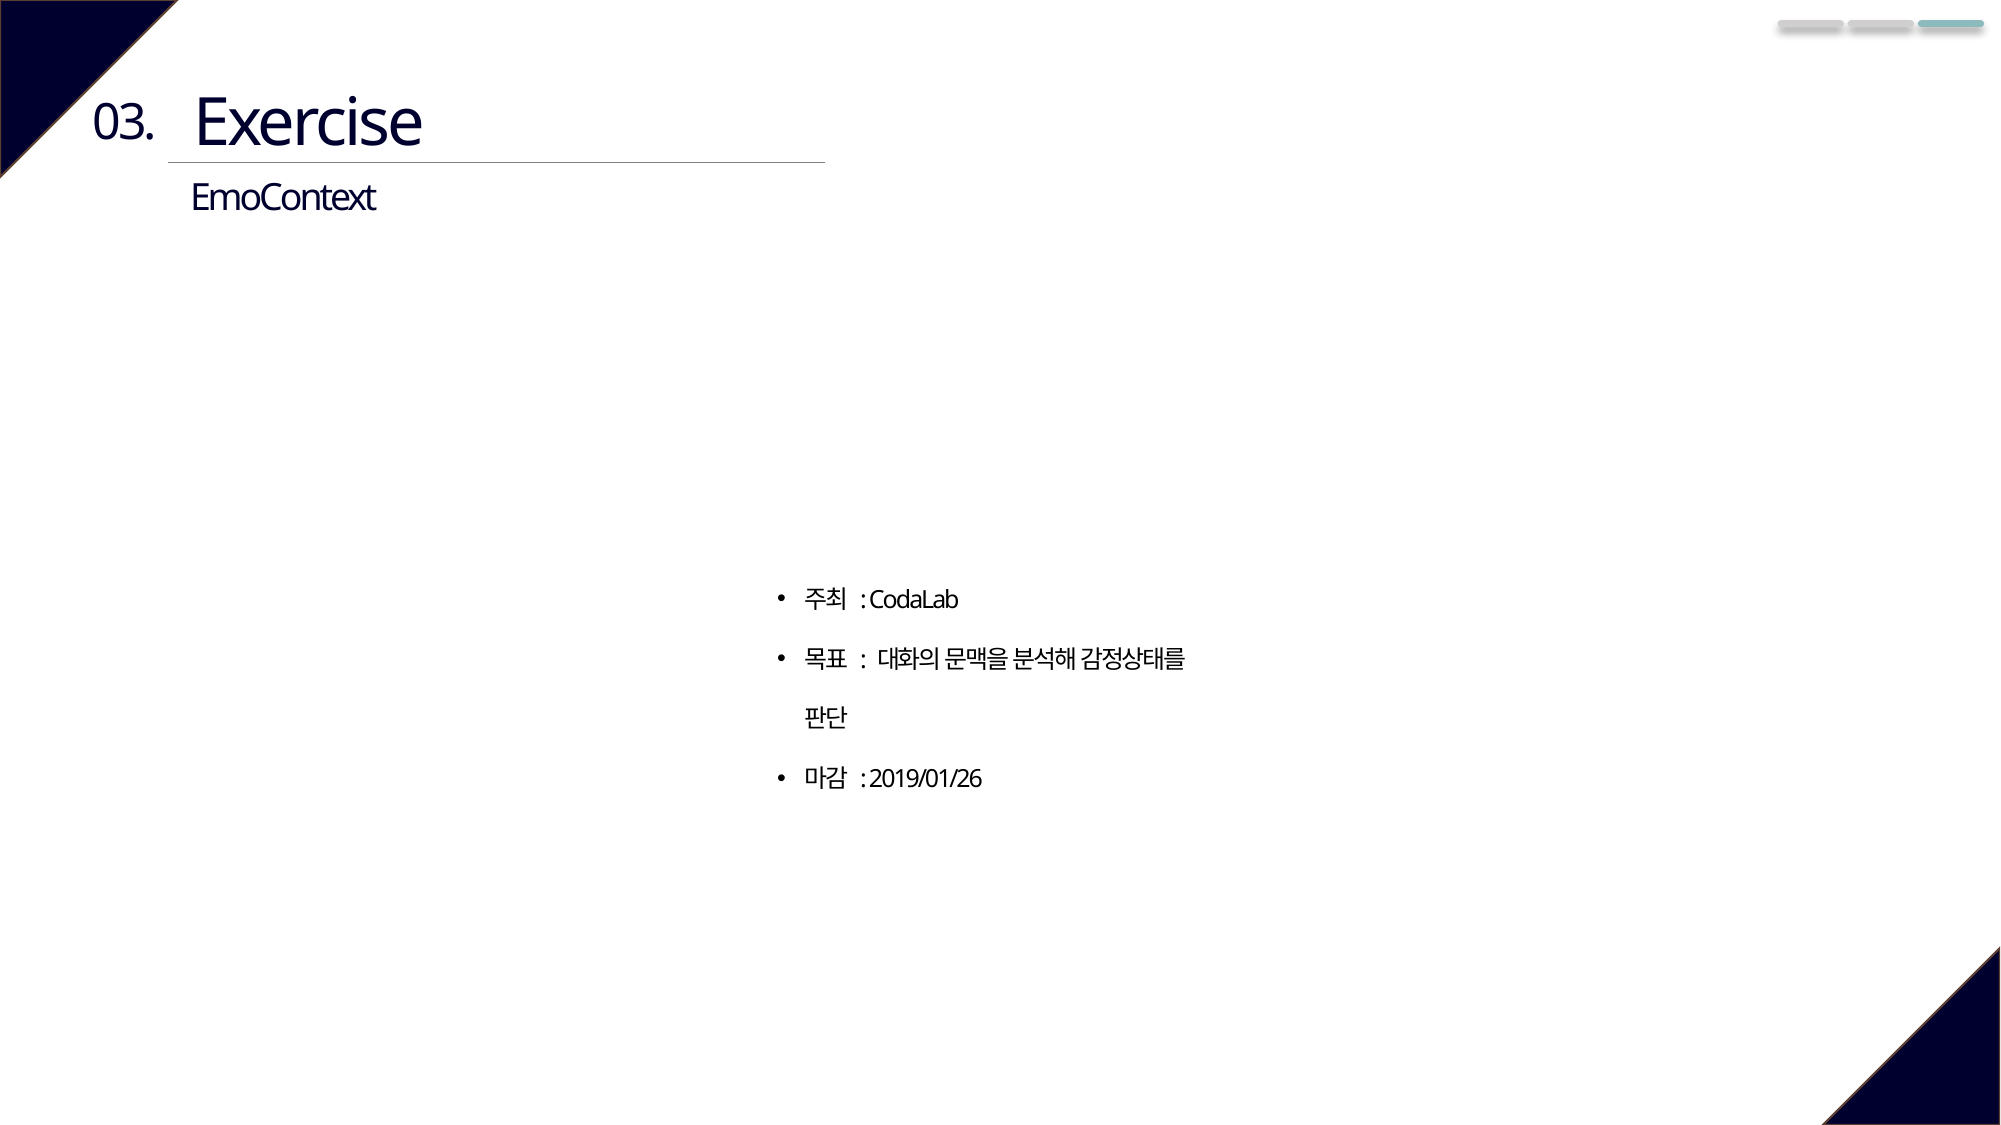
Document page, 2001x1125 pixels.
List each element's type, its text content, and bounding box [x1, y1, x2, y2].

text_box 주최 : CodaLab 목표 : 대화의 문맥을 분석해 감정상태를 판단 마감 : 2019/01/26 [762, 545, 1238, 801]
text_box Exercise [178, 71, 933, 165]
text_box EmoContext [175, 165, 1473, 225]
text_box 03. [78, 81, 172, 157]
